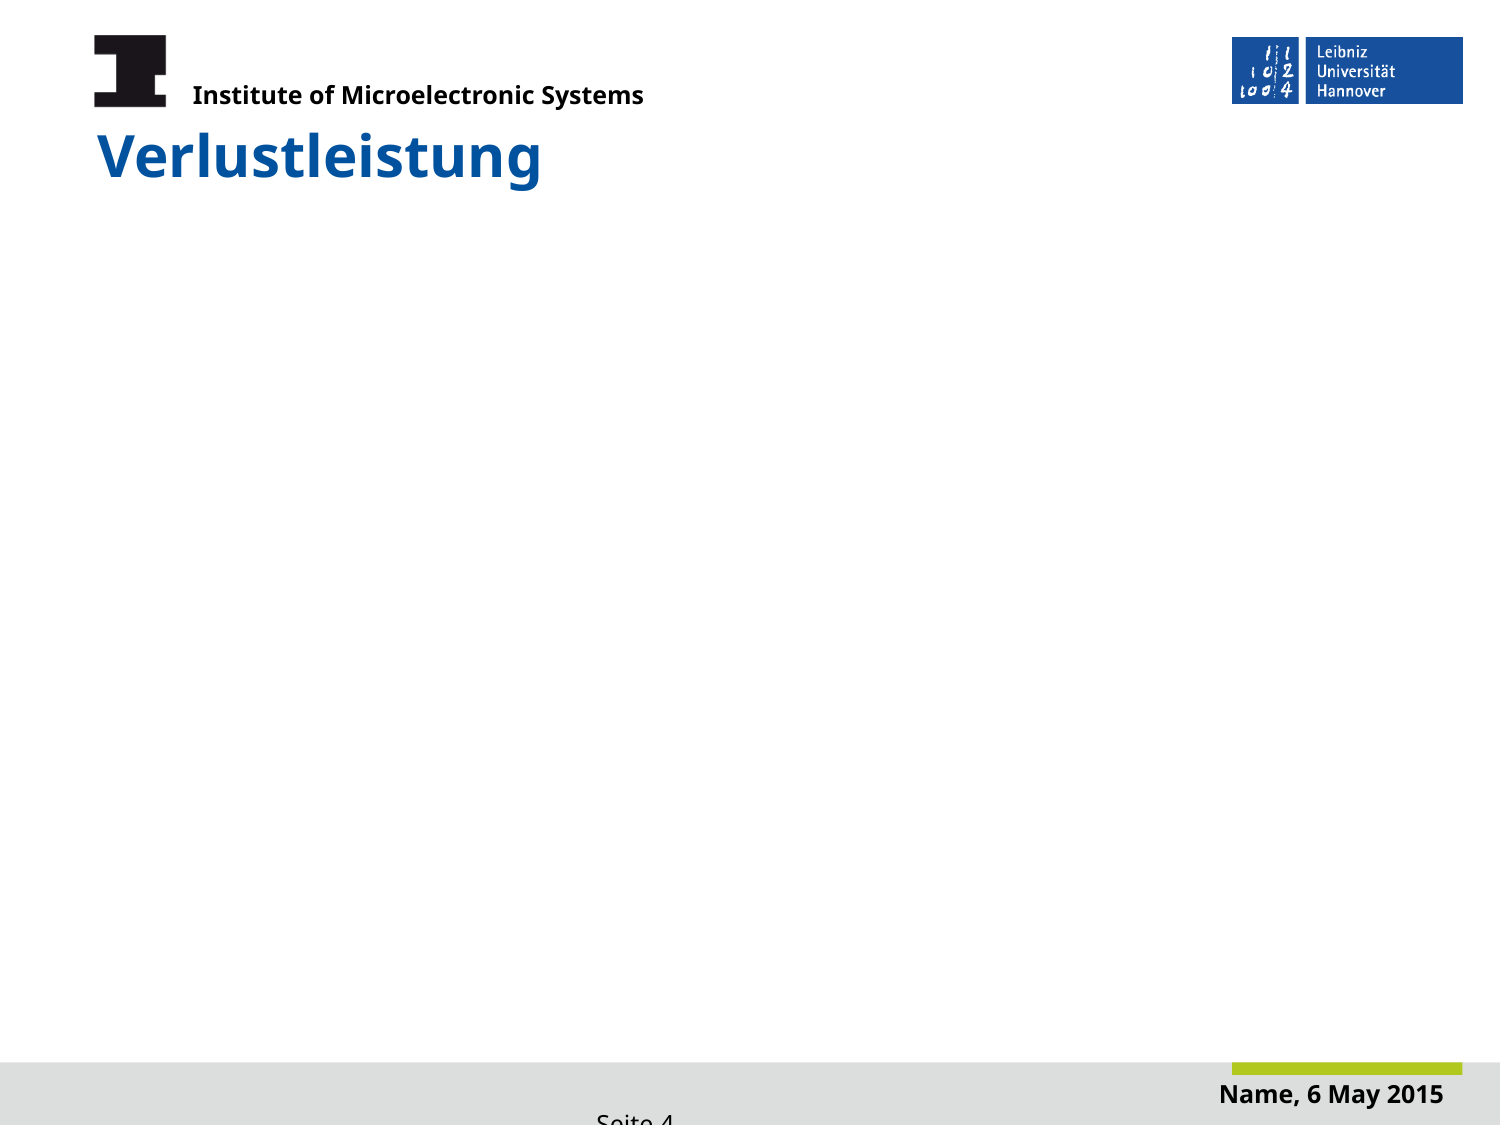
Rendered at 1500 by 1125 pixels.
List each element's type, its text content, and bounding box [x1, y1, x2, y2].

picture [1232, 37, 1463, 104]
title Verlustleistung [82, 125, 1463, 262]
picture [91, 31, 169, 110]
